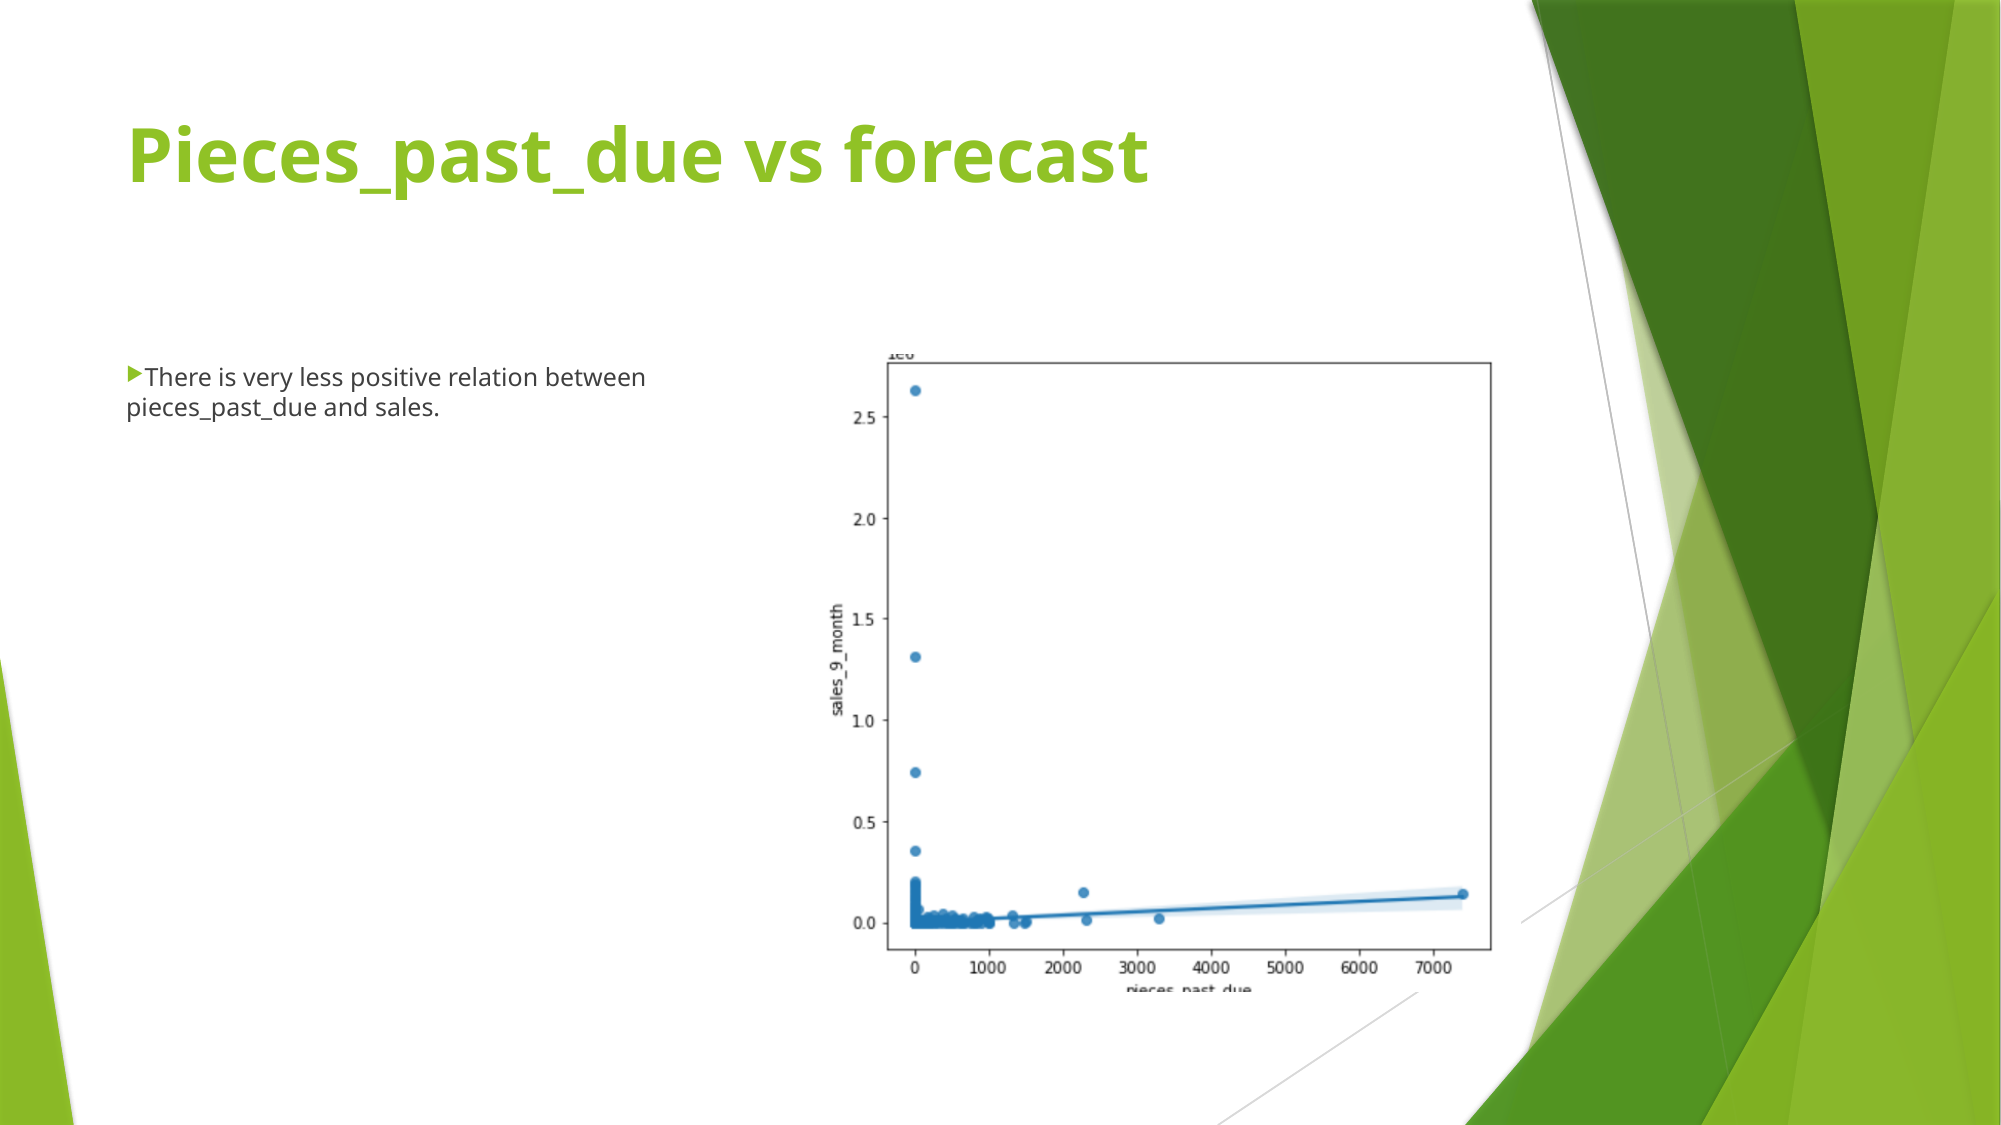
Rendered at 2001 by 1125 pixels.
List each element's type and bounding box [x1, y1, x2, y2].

picture [796, 353, 1522, 992]
text_box [0, 0, 2000, 1125]
